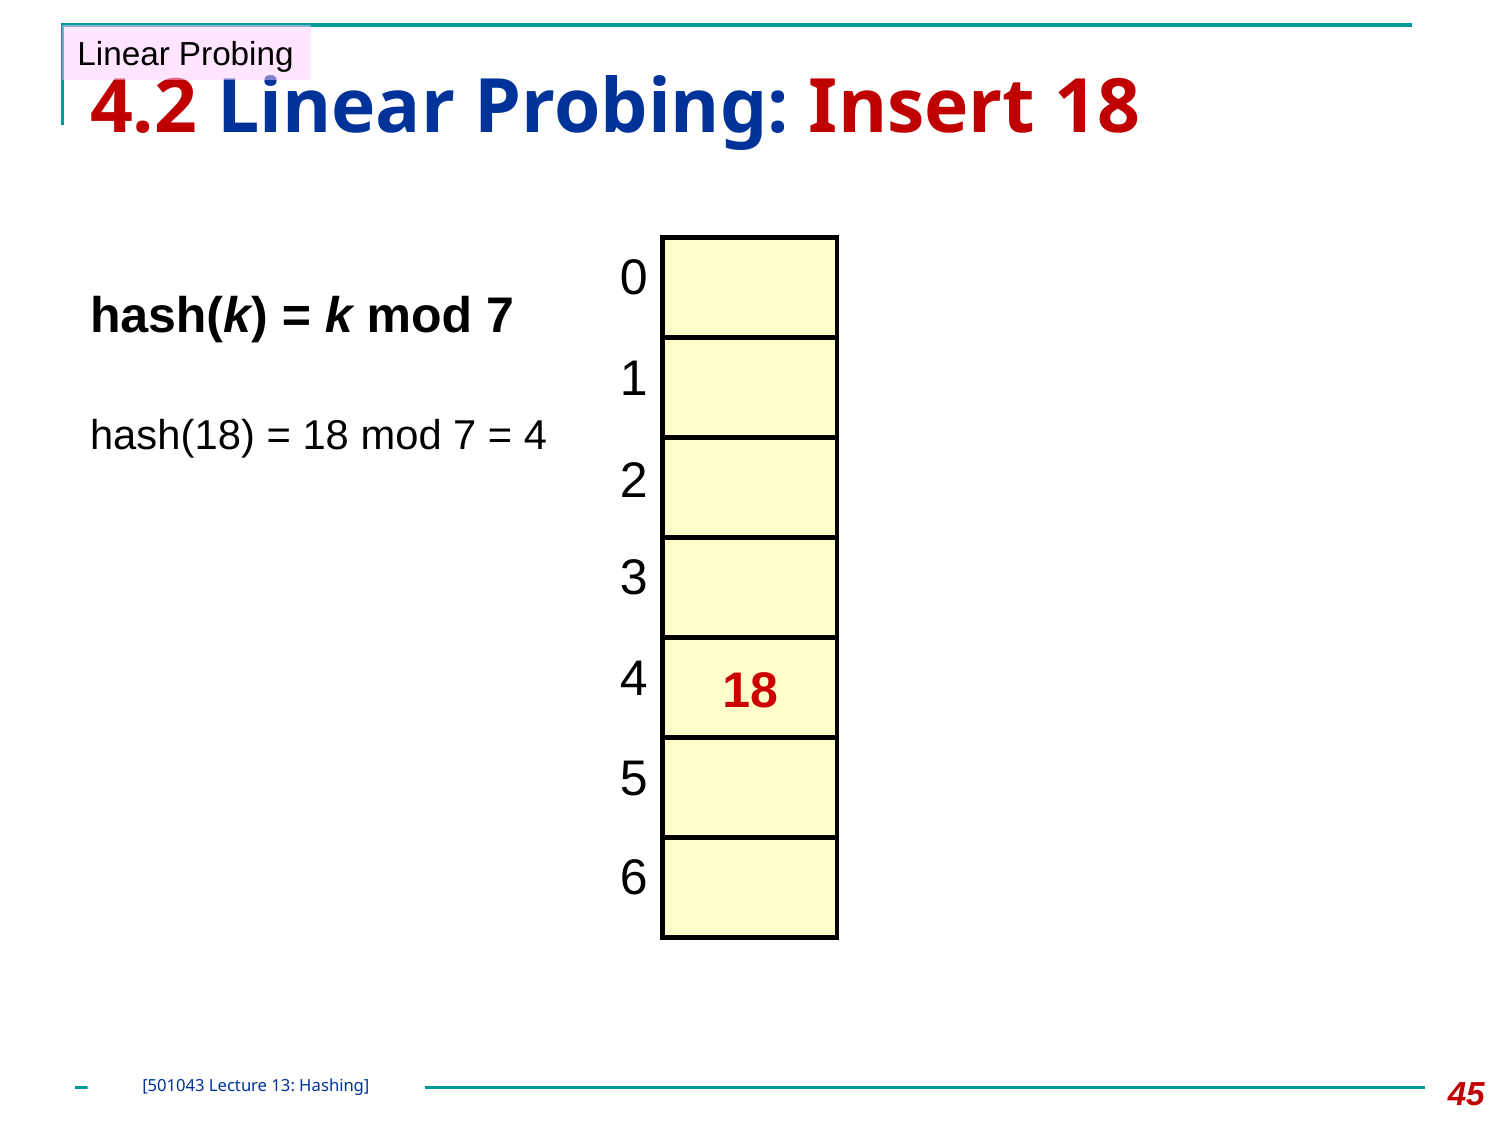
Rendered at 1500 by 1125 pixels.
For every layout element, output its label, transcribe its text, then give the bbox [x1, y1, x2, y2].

title 4.2 Linear Probing: Insert 18 [75, 50, 1425, 188]
text_box hash(k) = k mod 7 [75, 274, 563, 351]
text_box [501043 Lecture 13: Hashing] [87, 1074, 425, 1100]
slide_number ‹#› [1400, 1065, 1500, 1125]
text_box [574, 237, 838, 938]
text_box Linear Probing [62, 24, 312, 80]
text_box hash(18) = 18 mod 7 = 4 [75, 399, 569, 465]
